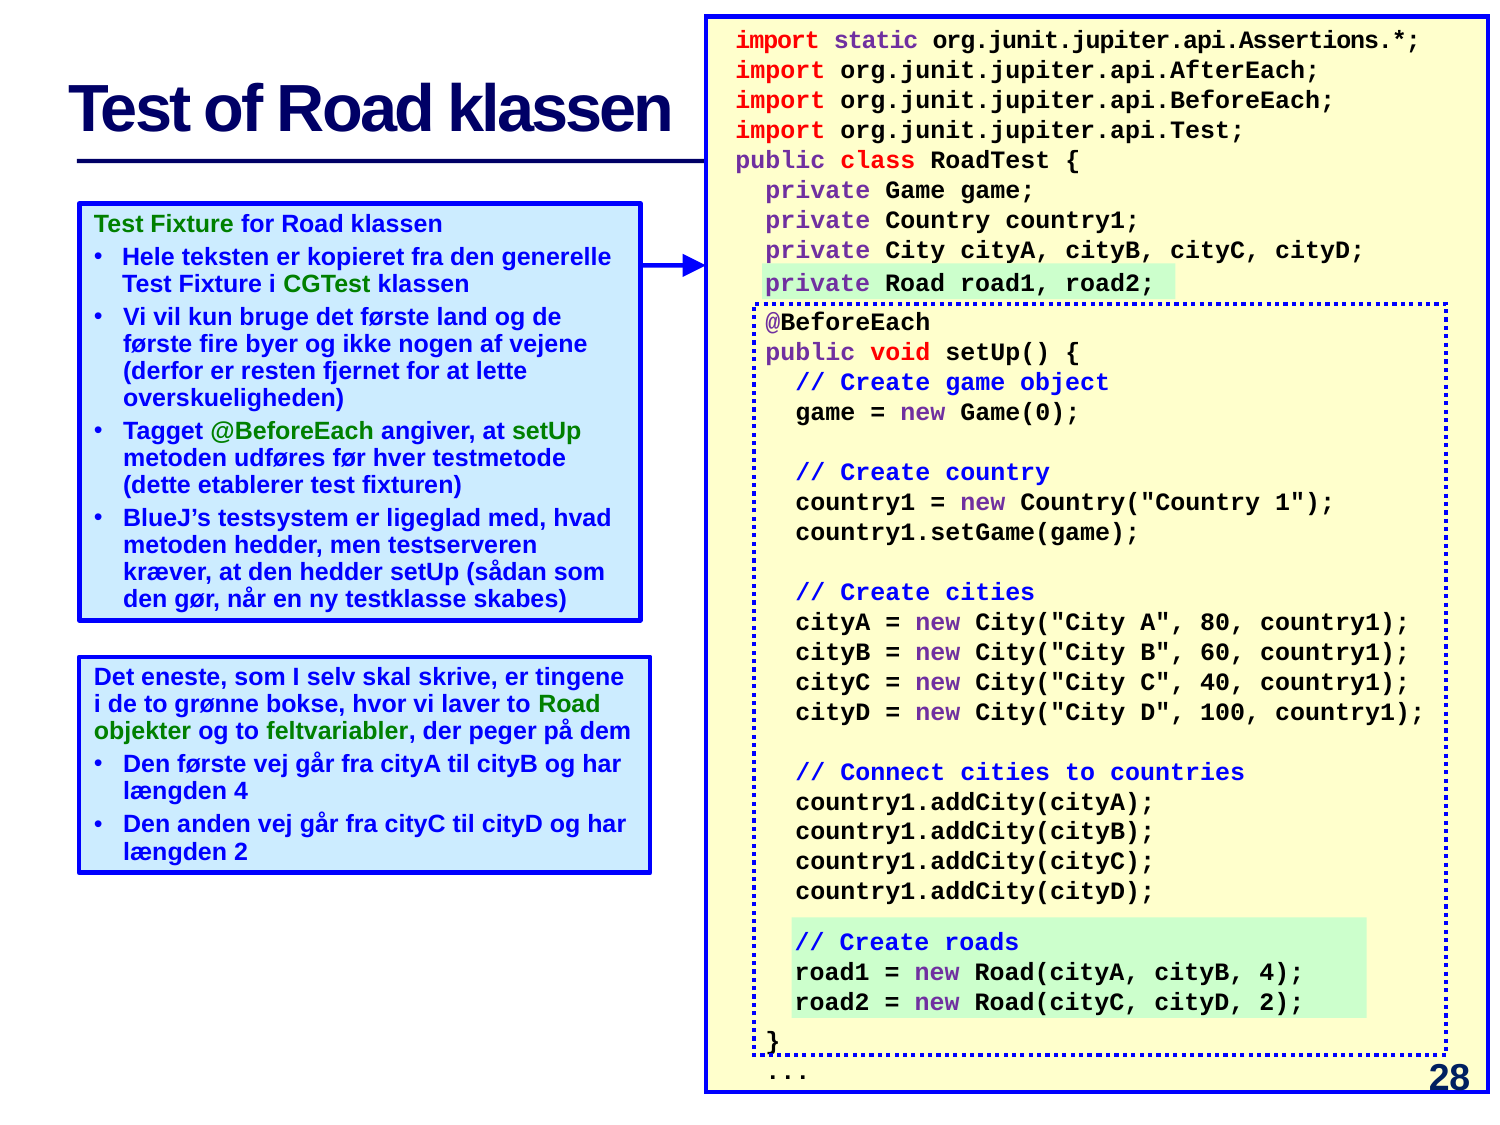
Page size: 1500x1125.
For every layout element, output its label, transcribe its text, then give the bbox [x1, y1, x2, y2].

text_box Test of Road klassen [53, 48, 715, 161]
text_box private Road road1, road2; [762, 263, 1176, 300]
text_box import static org.junit.jupiter.api.Assertions.*; import org.junit.jupiter.api.AfterEach; import org.junit.jupiter.api.BeforeEach; import org.junit.jupiter.api.Test; public class RoadTest { private Game game; private Country country1; private City cityA, cityB, cityC, cityD; @BeforeEach public void setUp() { // Create game object game = new Game(0); // Create country country1 = new Country("Country 1"); country1.setGame(game); // Create cities cityA = new City("City A", 80, country1); cityB = new City("City B", 60, country1); cityC = new City("City C", 40, country1); cityD = new City("City D", 100, country1); // Connect cities to countries country1.addCity(cityA); country1.addCity(cityB); country1.addCity(cityC); country1.addCity(cityD); } ... [705, 16, 1488, 1092]
text_box Test Fixture for Road klassen Hele teksten er kopieret fra den generelle Test Fixture i CGTest klassen Vi vil kun bruge det første land og de første fire byer og ikke nogen af vejene (derfor er resten fjernet for at lette overskueligheden) Tagget @BeforeEach angiver, at setUp metoden udføres før hver testmetode (dette etablerer test fixturen) BlueJ’s testsystem er ligeglad med, hvad metoden hedder, men testserveren kræver, at den hedder setUp (sådan som den gør, når en ny testklasse skabes) [79, 203, 641, 621]
text_box // Create roads road1 = new Road(cityA, cityB, 4); road2 = new Road(cityC, cityD, 2); [791, 917, 1367, 1018]
text_box [753, 303, 1446, 1056]
text_box Det eneste, som I selv skal skrive, er tingene i de to grønne bokse, hvor vi laver to Road objekter og to feltvariabler, der peger på dem Den første vej går fra cityA til cityB og har længden 4 Den anden vej går fra cityC til cityD og har længden 2 [79, 656, 651, 873]
slide_number 28 [1399, 1045, 1500, 1121]
text_box [641, 255, 706, 276]
